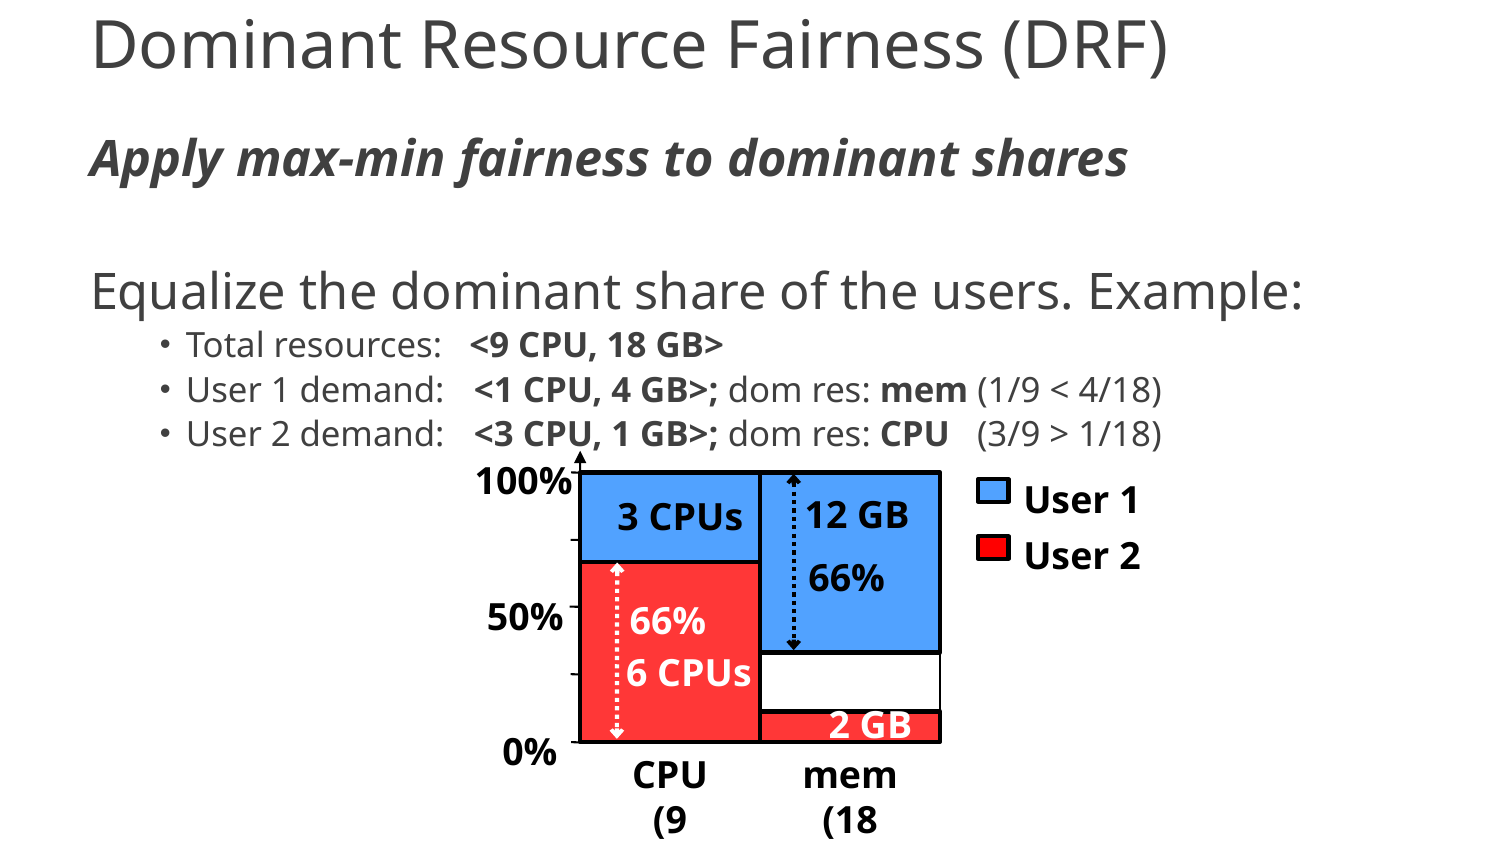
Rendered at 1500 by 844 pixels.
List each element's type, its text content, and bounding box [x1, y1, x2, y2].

list Apply max-min fairness to dominant shares Equalize the dominant share of the users. Example: Total resources: <9 CPU, 18 GB> User 1 demand: <1 CPU, 4 GB>; dom res: mem (1/9 < 4/18) User 2 demand: <3 CPU, 1 GB>; dom res: CPU (3/9 > 1/18) [75, 125, 1425, 463]
title Dominant Resource Fairness (DRF) [75, 0, 1425, 113]
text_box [459, 449, 1152, 844]
